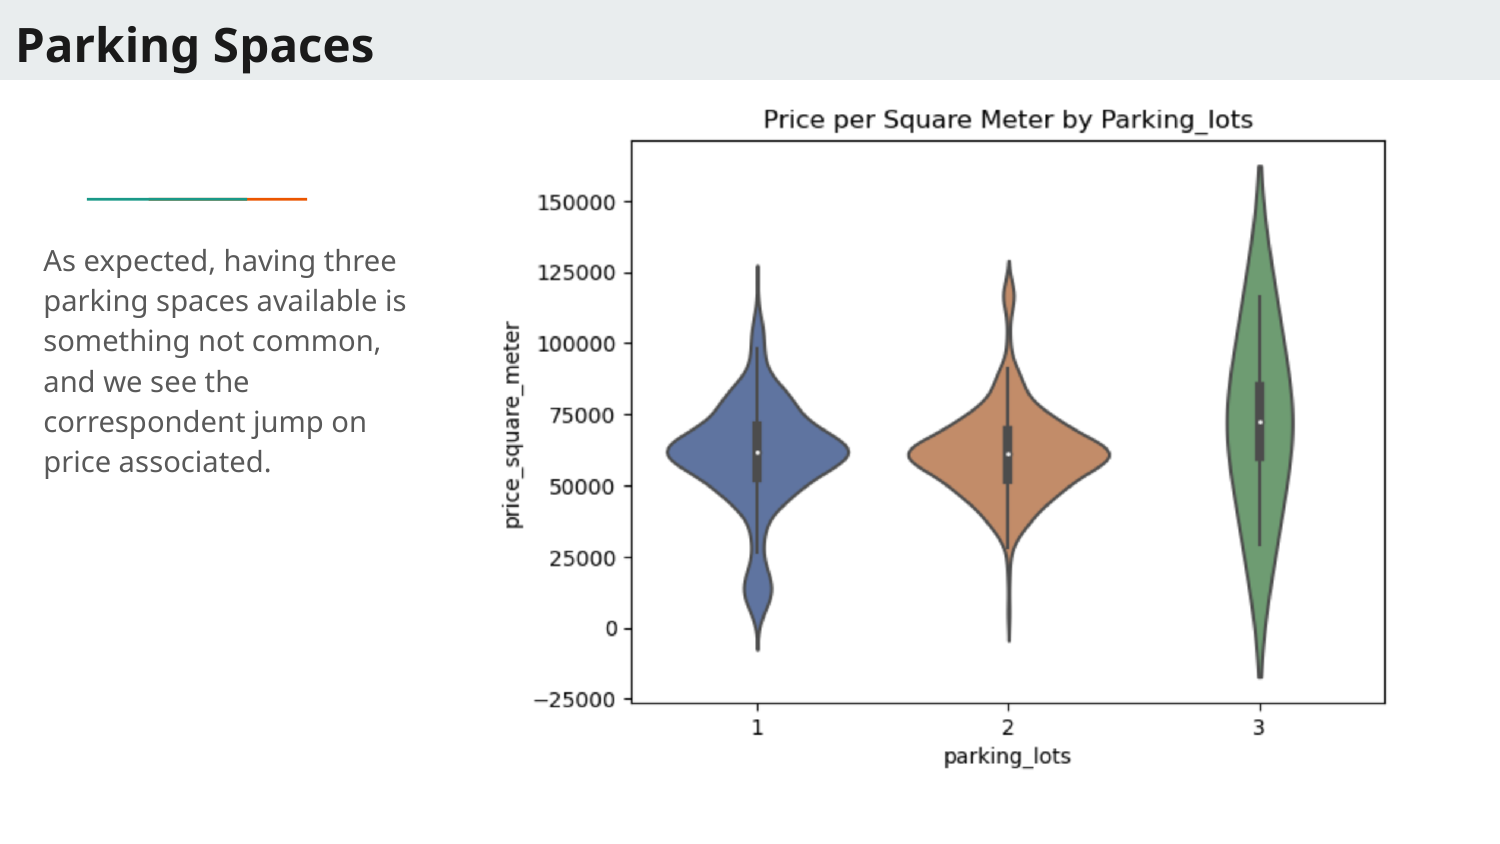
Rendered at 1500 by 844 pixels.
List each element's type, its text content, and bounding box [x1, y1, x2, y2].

list As expected, having three parking spaces available is something not common, and we see the correspondent jump on price associated. [28, 221, 424, 593]
picture [477, 94, 1457, 802]
title Parking Spaces [0, 0, 1262, 88]
